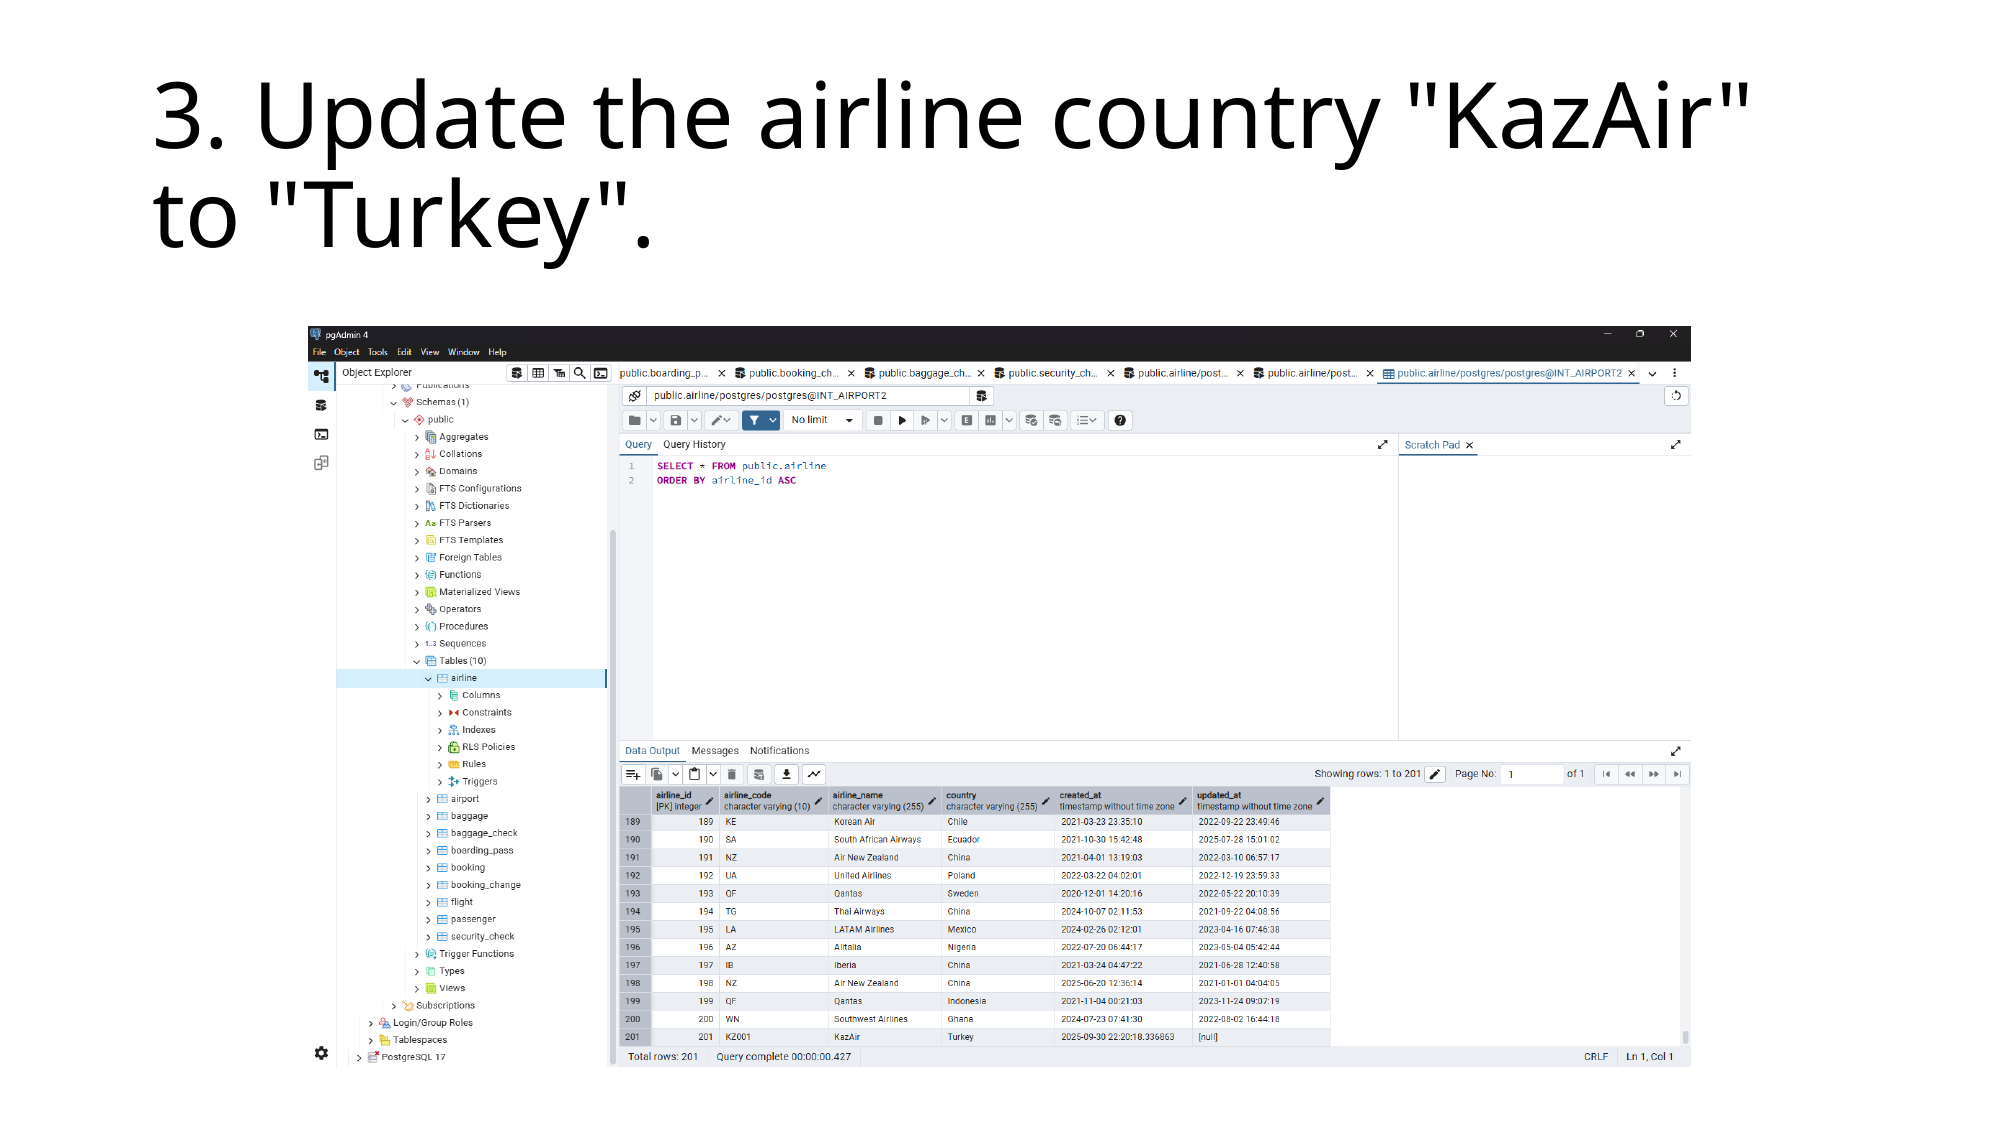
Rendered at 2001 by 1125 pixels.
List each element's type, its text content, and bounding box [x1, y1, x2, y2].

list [308, 325, 1692, 1068]
title 3. Update the airline country "KazAir" to "Turkey". [137, 59, 1863, 278]
